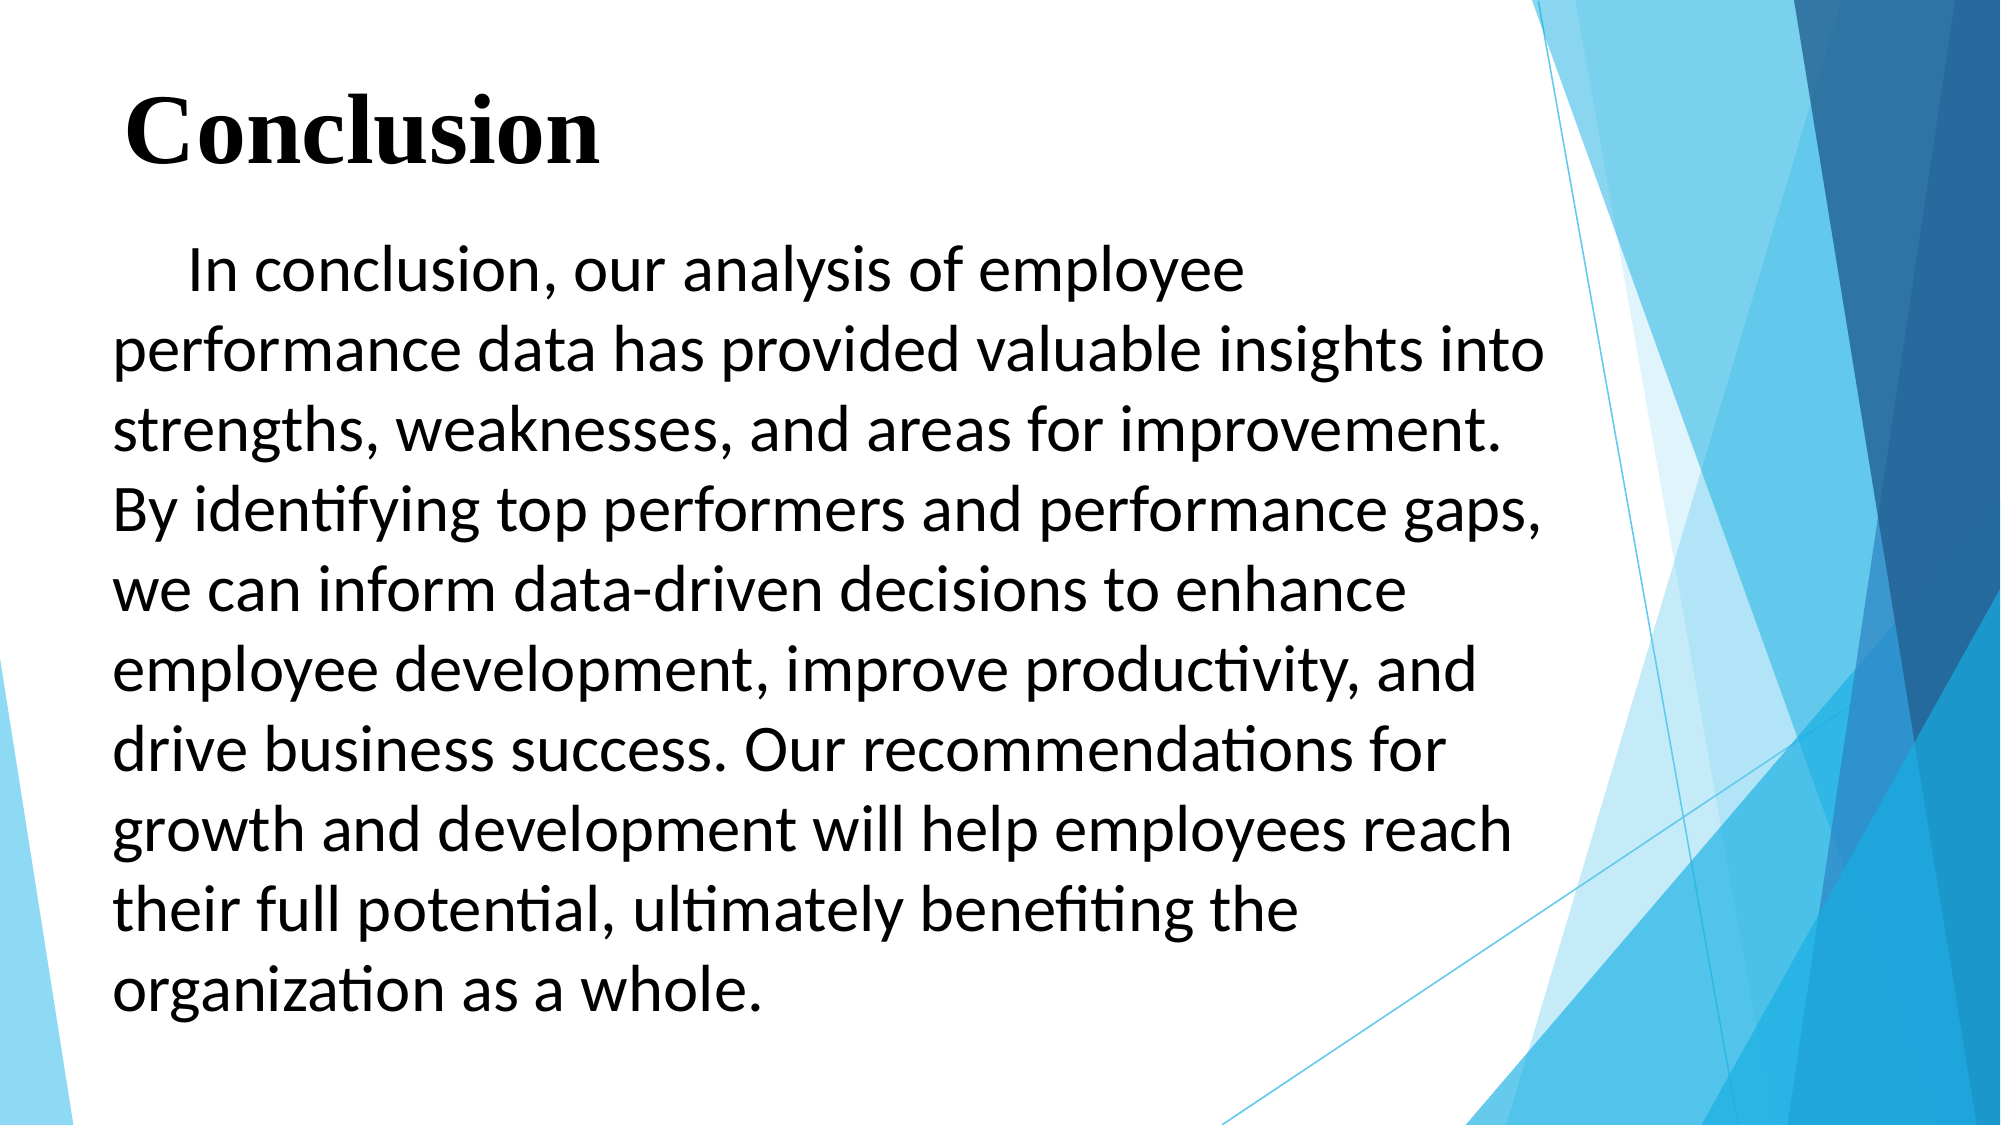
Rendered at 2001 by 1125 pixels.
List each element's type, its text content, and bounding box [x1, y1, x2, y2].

title Conclusion [123, 63, 1877, 188]
list In conclusion, our analysis of employee performance data has provided valuable insights into strengths, weaknesses, and areas for improvement. By identifying top performers and performance gaps, we can inform data-driven decisions to enhance employee development, improve productivity, and drive business success. Our recommendations for growth and development will help employees reach their full potential, ultimately benefiting the organization as a whole. [112, 224, 1550, 1033]
